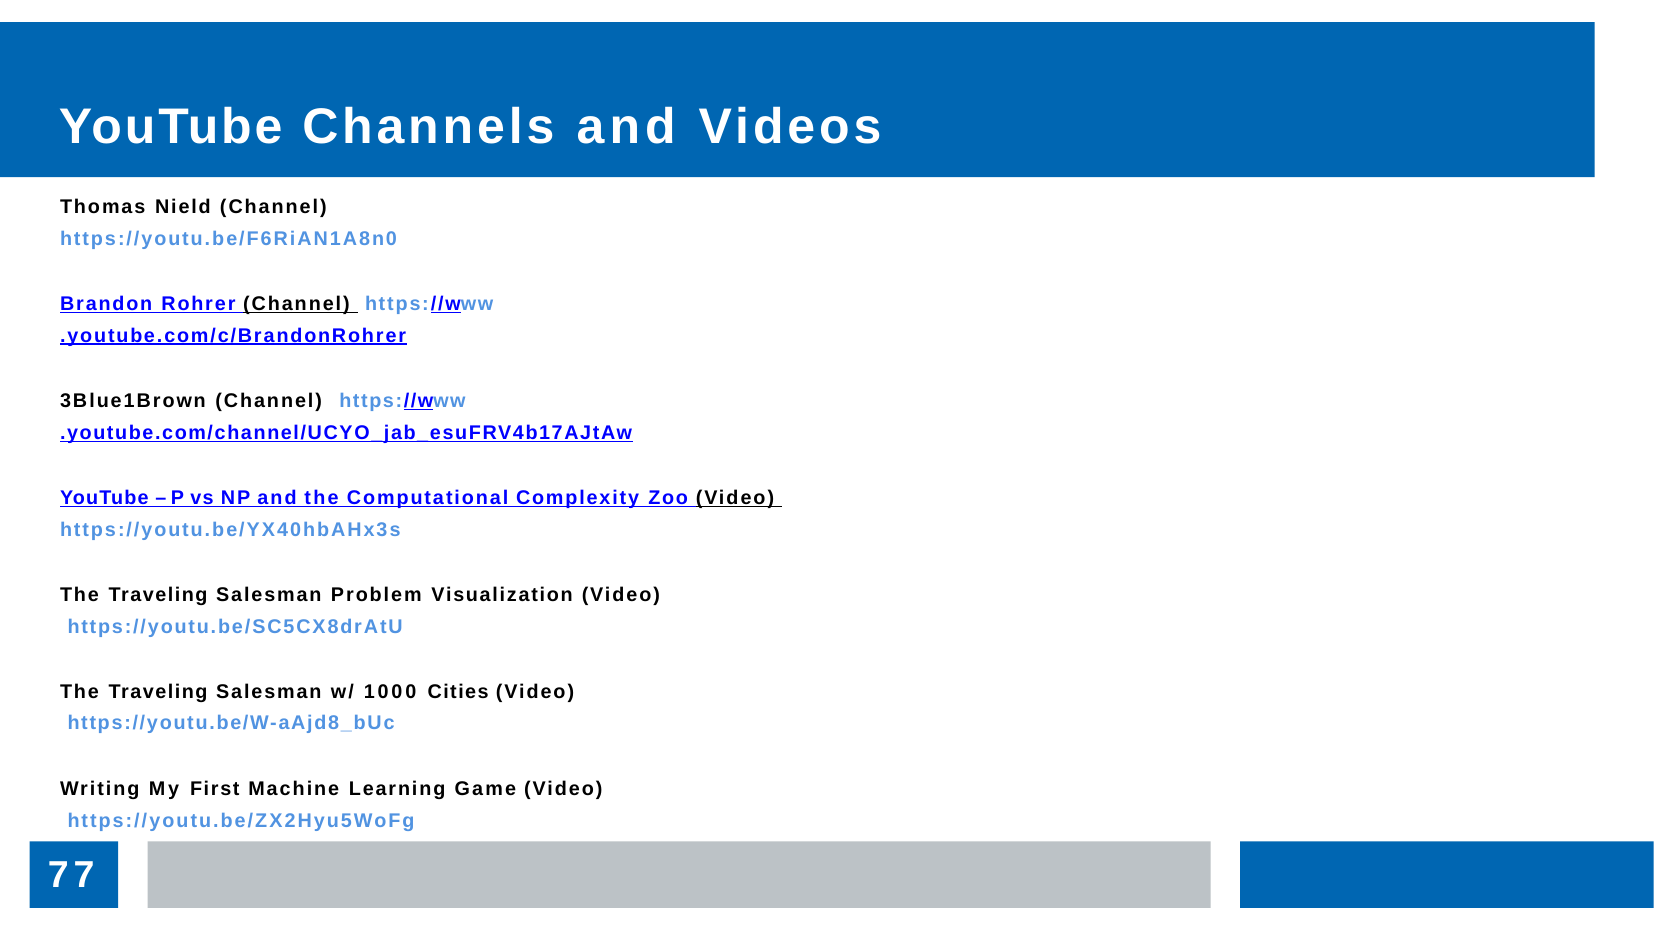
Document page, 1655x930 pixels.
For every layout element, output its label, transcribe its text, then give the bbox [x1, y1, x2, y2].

slide_number 77 [43, 850, 104, 930]
text_box Thomas Nield (Channel) https://youtu.be/F6RiAN1A8n0 Brandon Rohrer (Channel) https://www.youtube.com/c/BrandonRohrer 3Blue1Brown (Channel) https://www.youtube.com/channel/UCYO_jab_esuFRV4b17AJtAw YouTube – P vs NP and the Computational Complexity Zoo (Video) https://youtu.be/YX40hbAHx3s The Traveling Salesman Problem Visualization (Video) https://youtu.be/SC5CX8drAtU The Traveling Salesman w/ 1000 Cities (Video) https://youtu.be/W-aAjd8_bUc Writing My First Machine Learning Game (Video) https://youtu.be/ZX2Hyu5WoFg [57, 183, 801, 831]
title YouTube Channels and Videos [56, 91, 900, 249]
